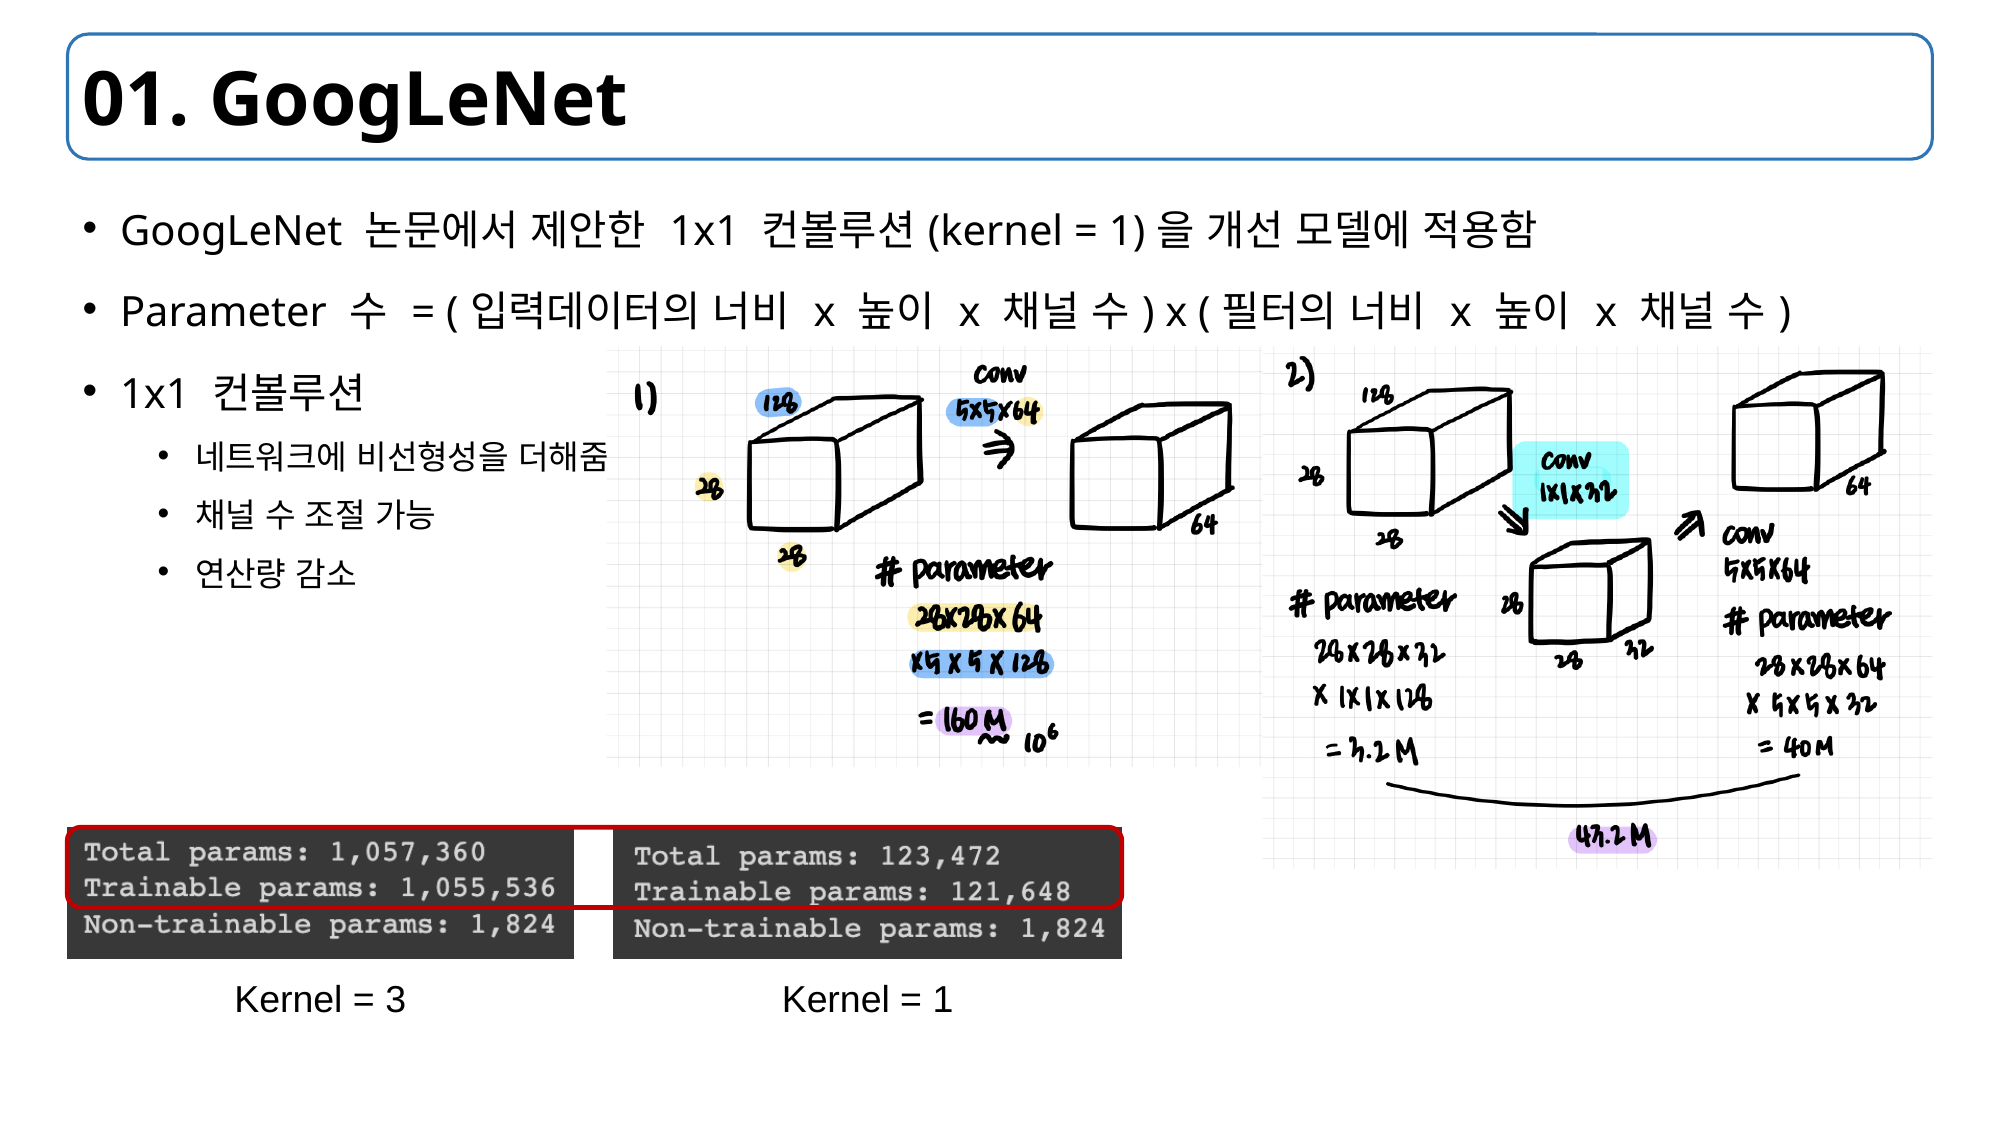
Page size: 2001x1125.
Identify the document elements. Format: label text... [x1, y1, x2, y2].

picture [67, 827, 574, 959]
picture [613, 827, 1122, 959]
text_box [76, 826, 1113, 909]
text_box Kernel = 3 [219, 967, 422, 1028]
text_box Kernel = 1 [767, 967, 969, 1028]
picture [606, 346, 1933, 869]
list GoogLeNet 논문에서 제안한 1x1 컨볼루션(kernel = 1)을 개선 모델에 적용함 Parameter 수 = (입력데이터의 너비 x 높이 x 채널 수) x (필터의 너비 x 높이 x 채널 수) 1x1 컨볼루션 네트워크에 비선형성을 더해줌 채널 수 조절 가능 연산량 감소 [67, 189, 1933, 1019]
title 01. GoogLeNet [67, 34, 1933, 160]
